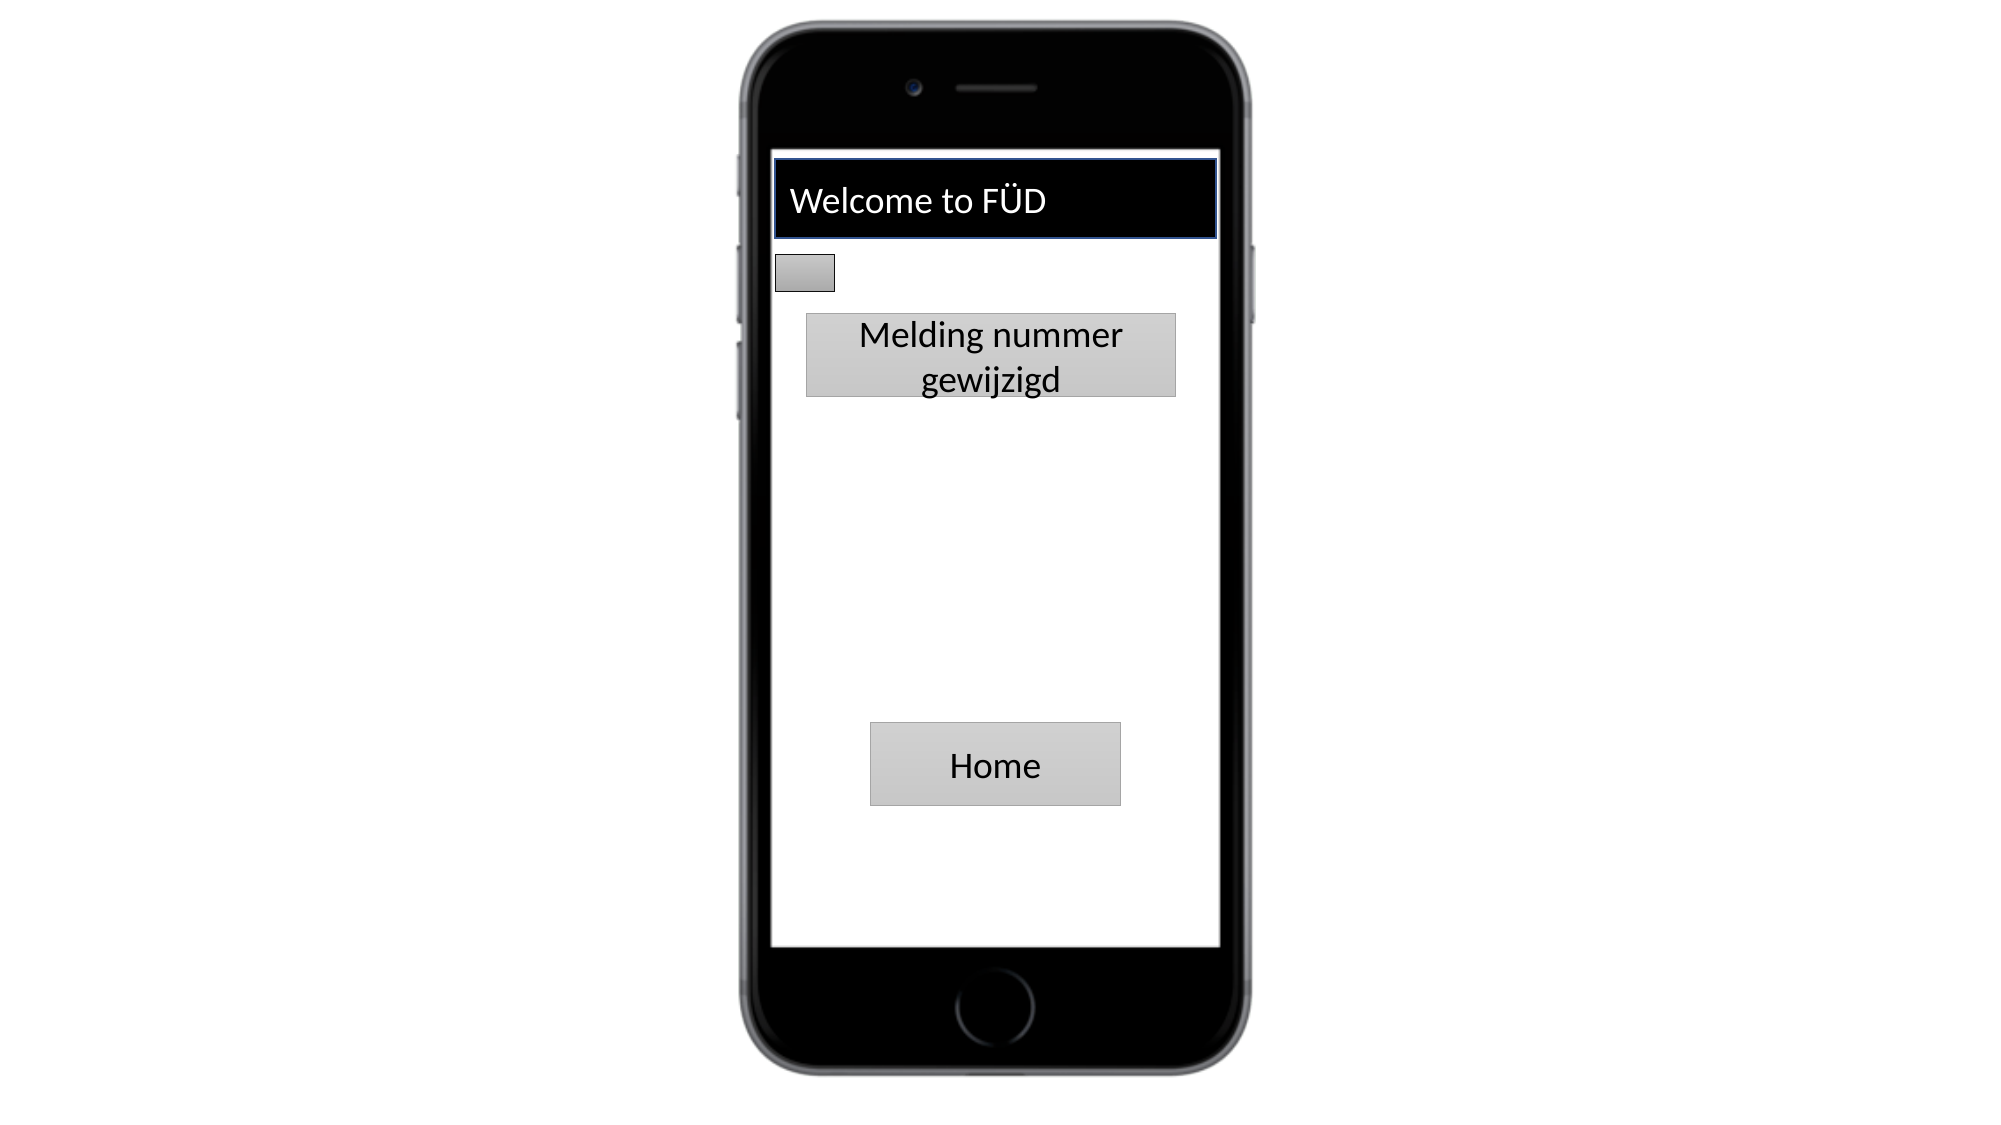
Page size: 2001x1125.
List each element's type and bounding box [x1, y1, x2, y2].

picture [361, 0, 1662, 1125]
